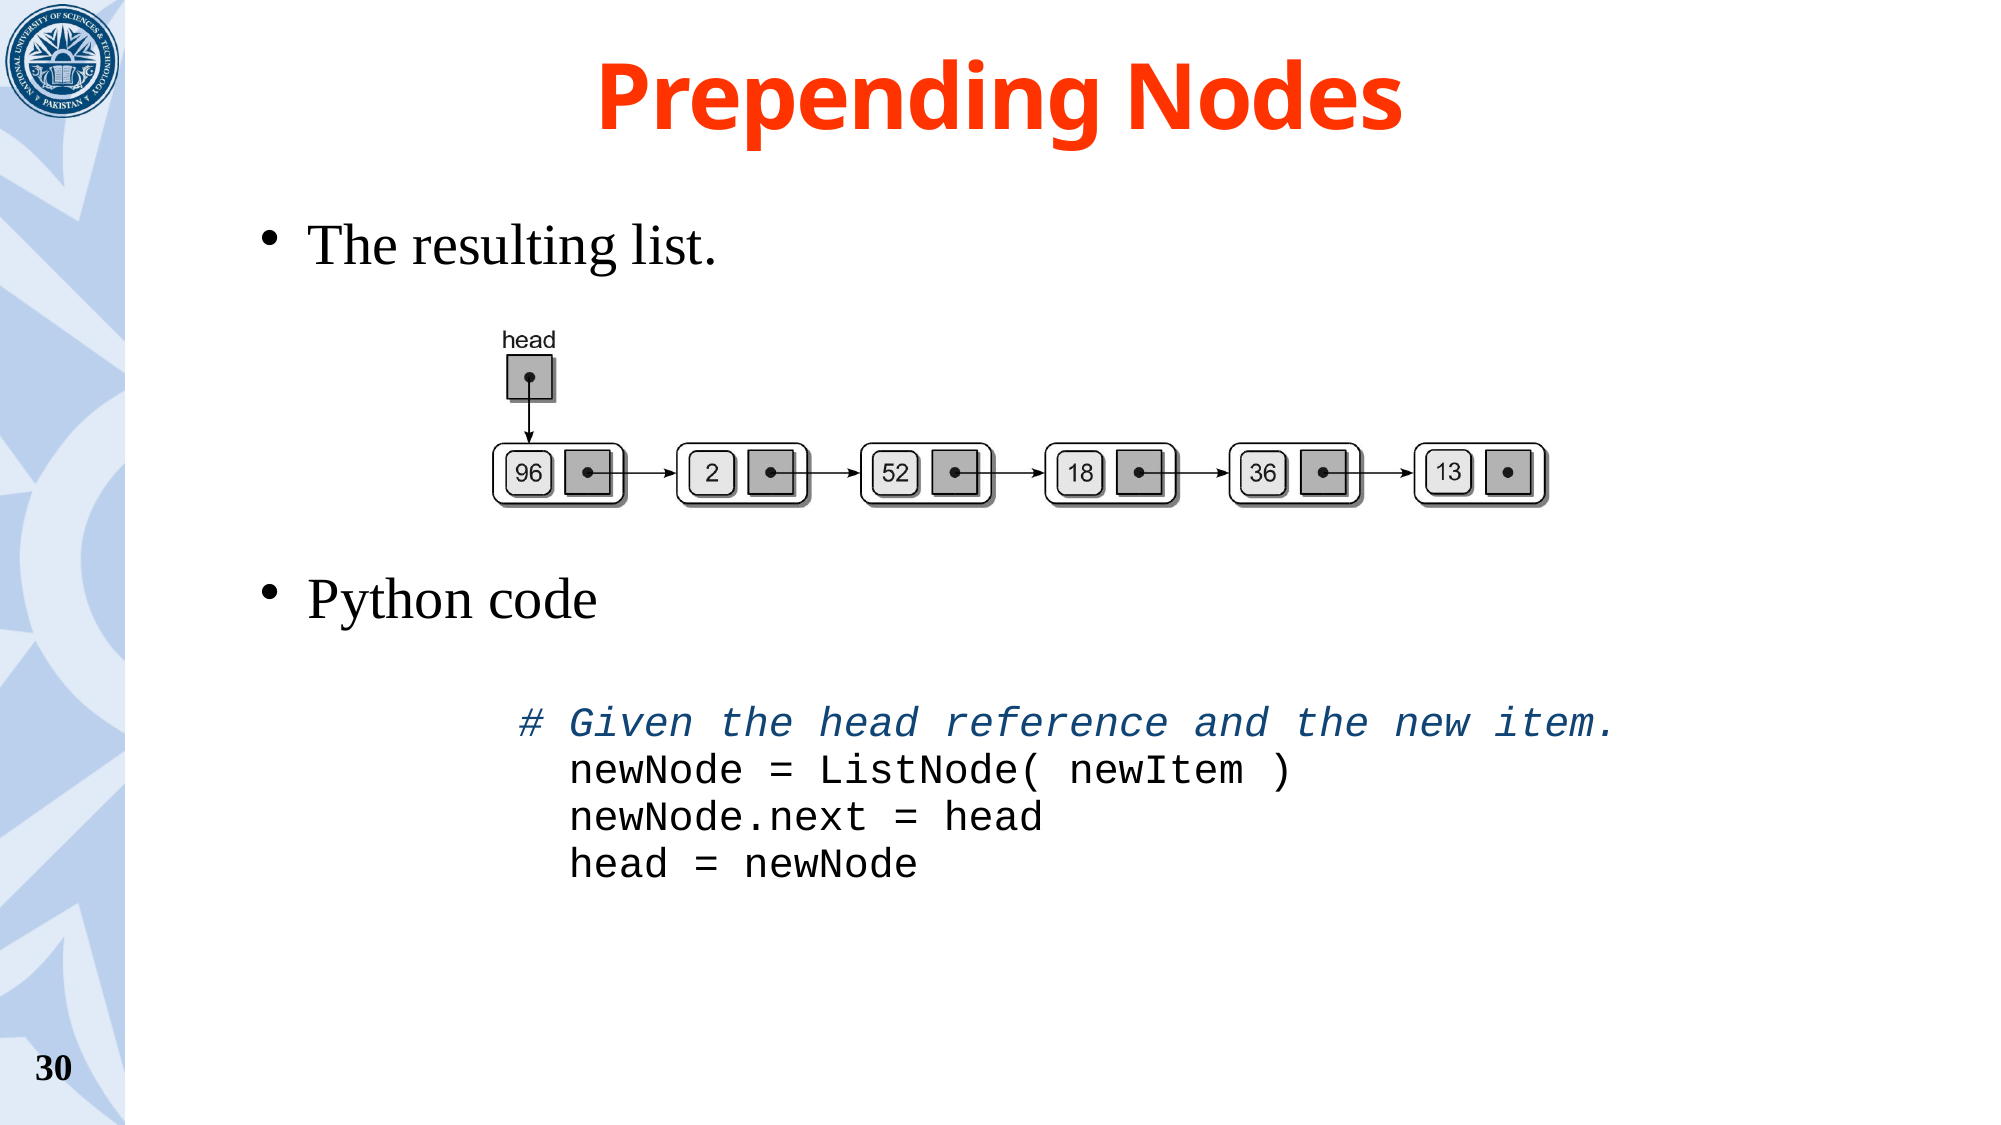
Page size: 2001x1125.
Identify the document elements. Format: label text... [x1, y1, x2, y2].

picture [492, 325, 1552, 510]
text_box # Given the head reference and the new item. newNode = ListNode( newItem ) newNode.next = head head = newNode [518, 696, 1617, 975]
slide_number 30 [20, 1035, 438, 1111]
list The resulting list. Python code [228, 198, 1486, 942]
picture [0, 0, 125, 1125]
title Prepending Nodes [323, 0, 1677, 188]
